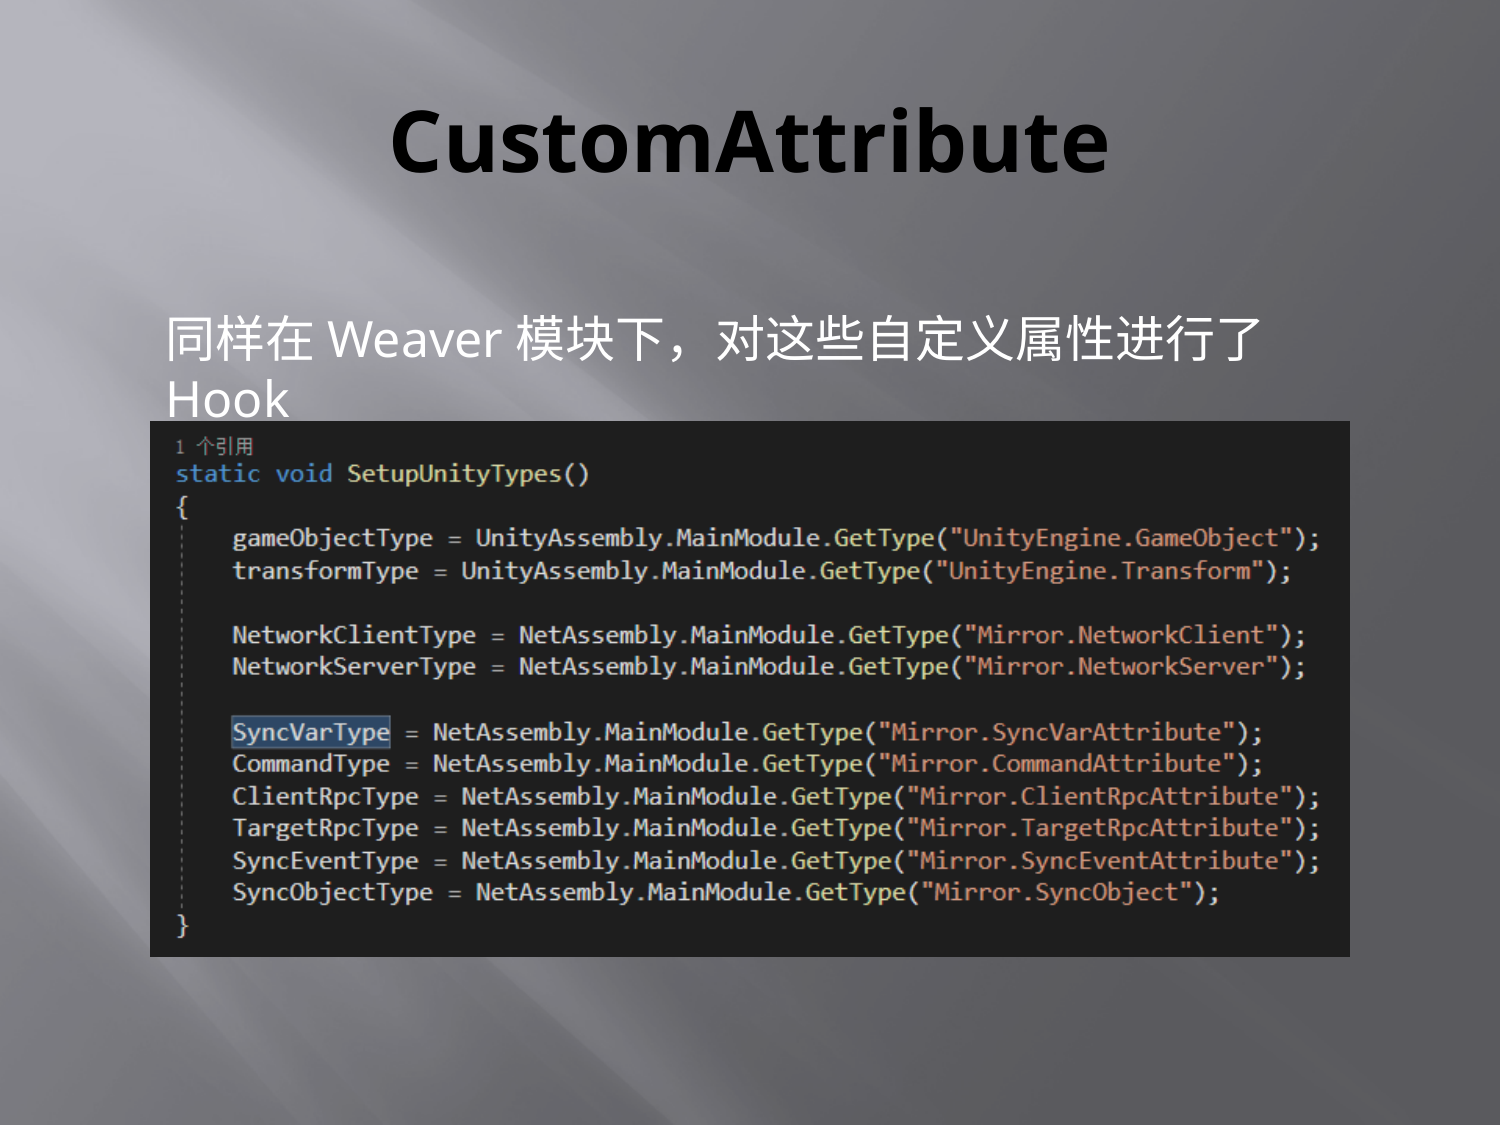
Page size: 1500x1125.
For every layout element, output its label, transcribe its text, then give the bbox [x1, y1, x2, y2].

picture [150, 421, 1350, 957]
text_box 同样在Weaver模块下，对这些自定义属性进行了Hook [150, 299, 1393, 435]
title CustomAttribute [75, 45, 1425, 233]
